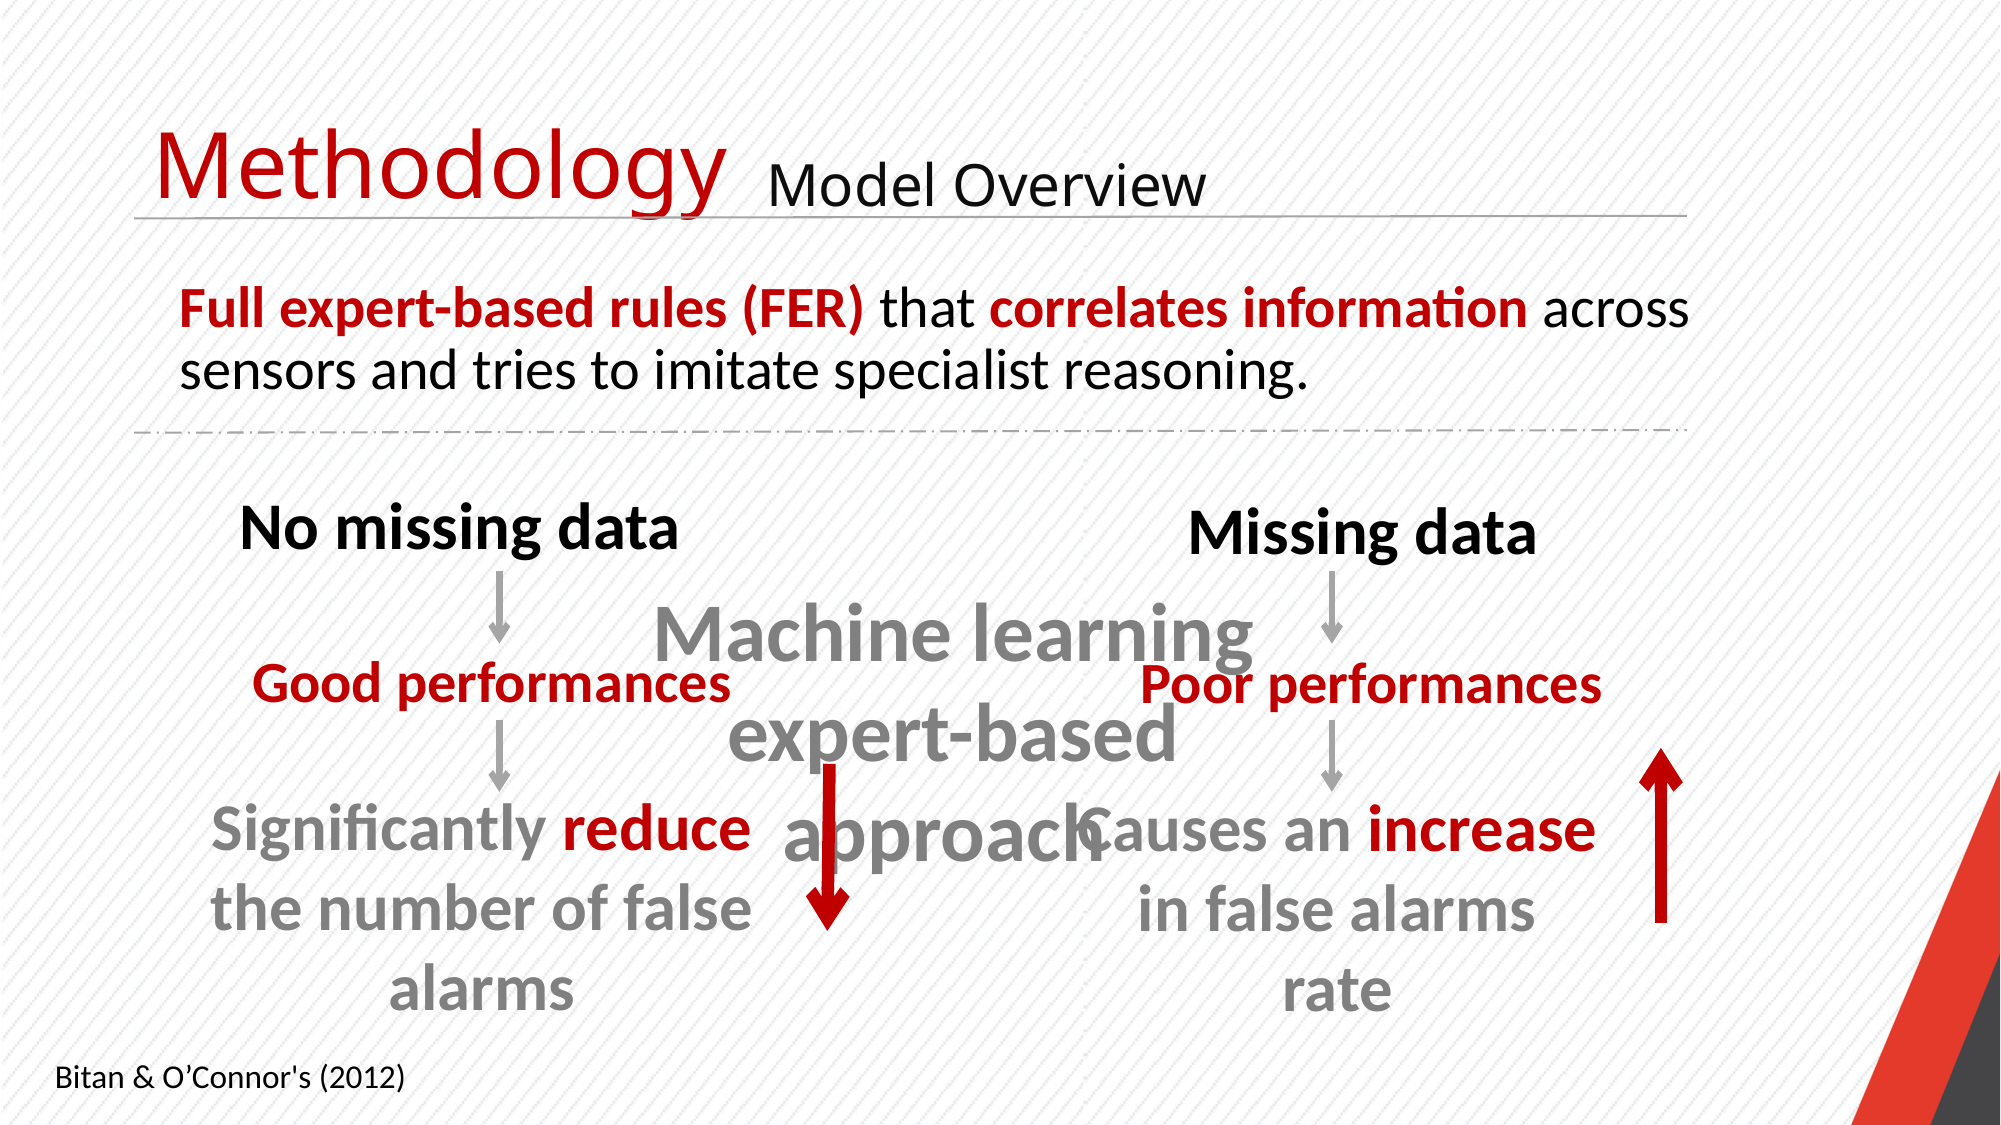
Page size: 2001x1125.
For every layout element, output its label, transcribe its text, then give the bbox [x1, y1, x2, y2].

list Full expert-based rules (FER) that correlates information across sensors and tries to imitate specialist reasoning. [164, 269, 1715, 983]
picture [0, 0, 2001, 1125]
text_box Methodology [138, 111, 743, 215]
text_box Model Overview [751, 140, 1222, 215]
text_box Missing data [1172, 480, 1554, 576]
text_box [134, 215, 1687, 219]
text_box Good performances [204, 636, 575, 722]
text_box Poor performances [1332, 638, 1644, 724]
text_box No missing data [224, 475, 806, 571]
text_box Machine learning expert-based approach [575, 571, 1332, 886]
text_box Significantly reduce the number of false alarms [164, 776, 800, 1031]
text_box Methodology [138, 219, 743, 226]
text_box Bitan & O’Connor's (2012) [40, 1047, 422, 1103]
text_box Model Overview [751, 219, 1222, 226]
text_box Causes an increase in false alarms rate [1062, 777, 1613, 1032]
